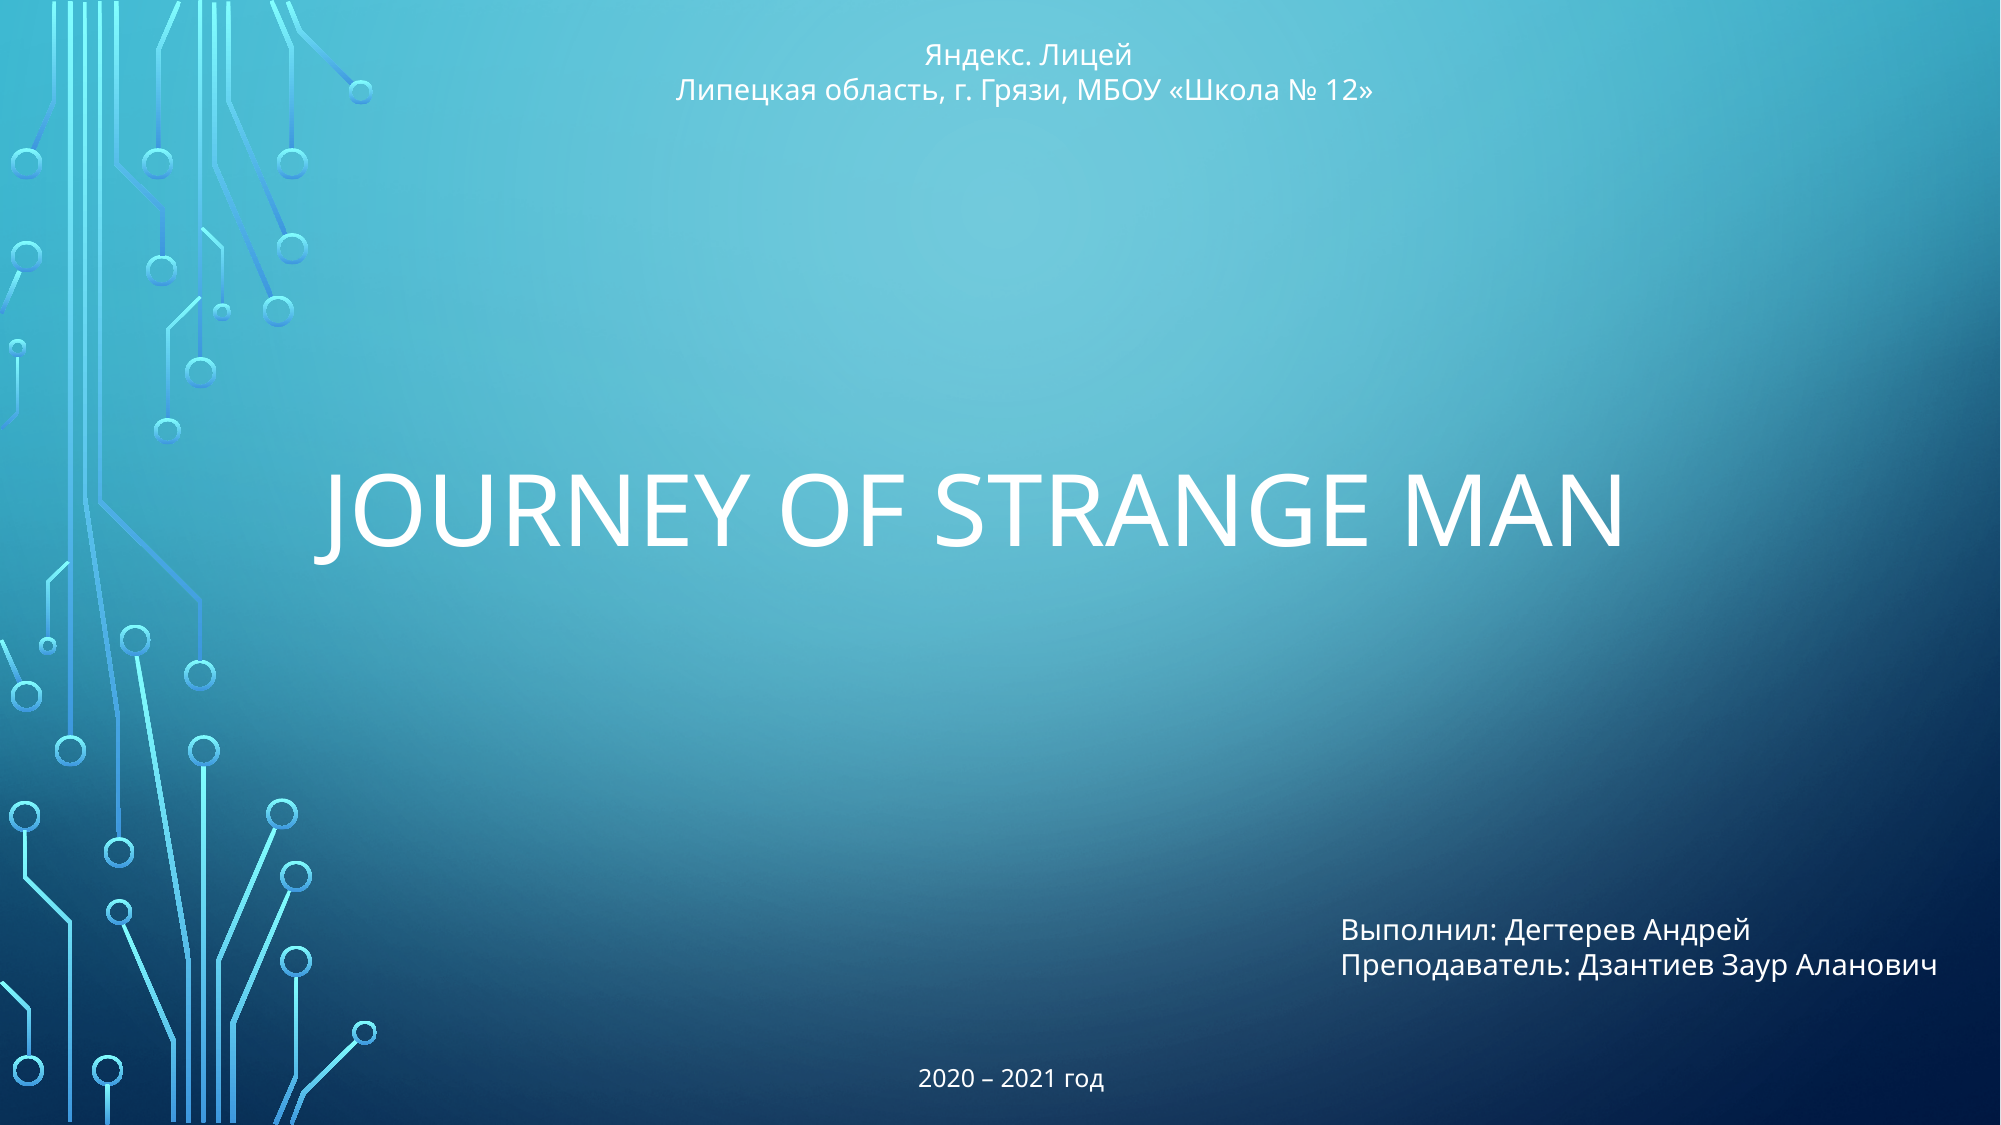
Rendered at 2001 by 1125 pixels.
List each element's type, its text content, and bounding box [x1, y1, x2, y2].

text_box Яндекс. Лицей Липецкая область, г. Грязи, МБОУ «Школа № 12» [602, 29, 1456, 114]
text_box 2020 – 2021 год [903, 1054, 1155, 1100]
text_box Выполнил: Дегтерев Андрей Преподаватель: Дзантиев Заур Аланович [1325, 903, 1976, 989]
title Journey of strange man [307, 184, 1750, 576]
